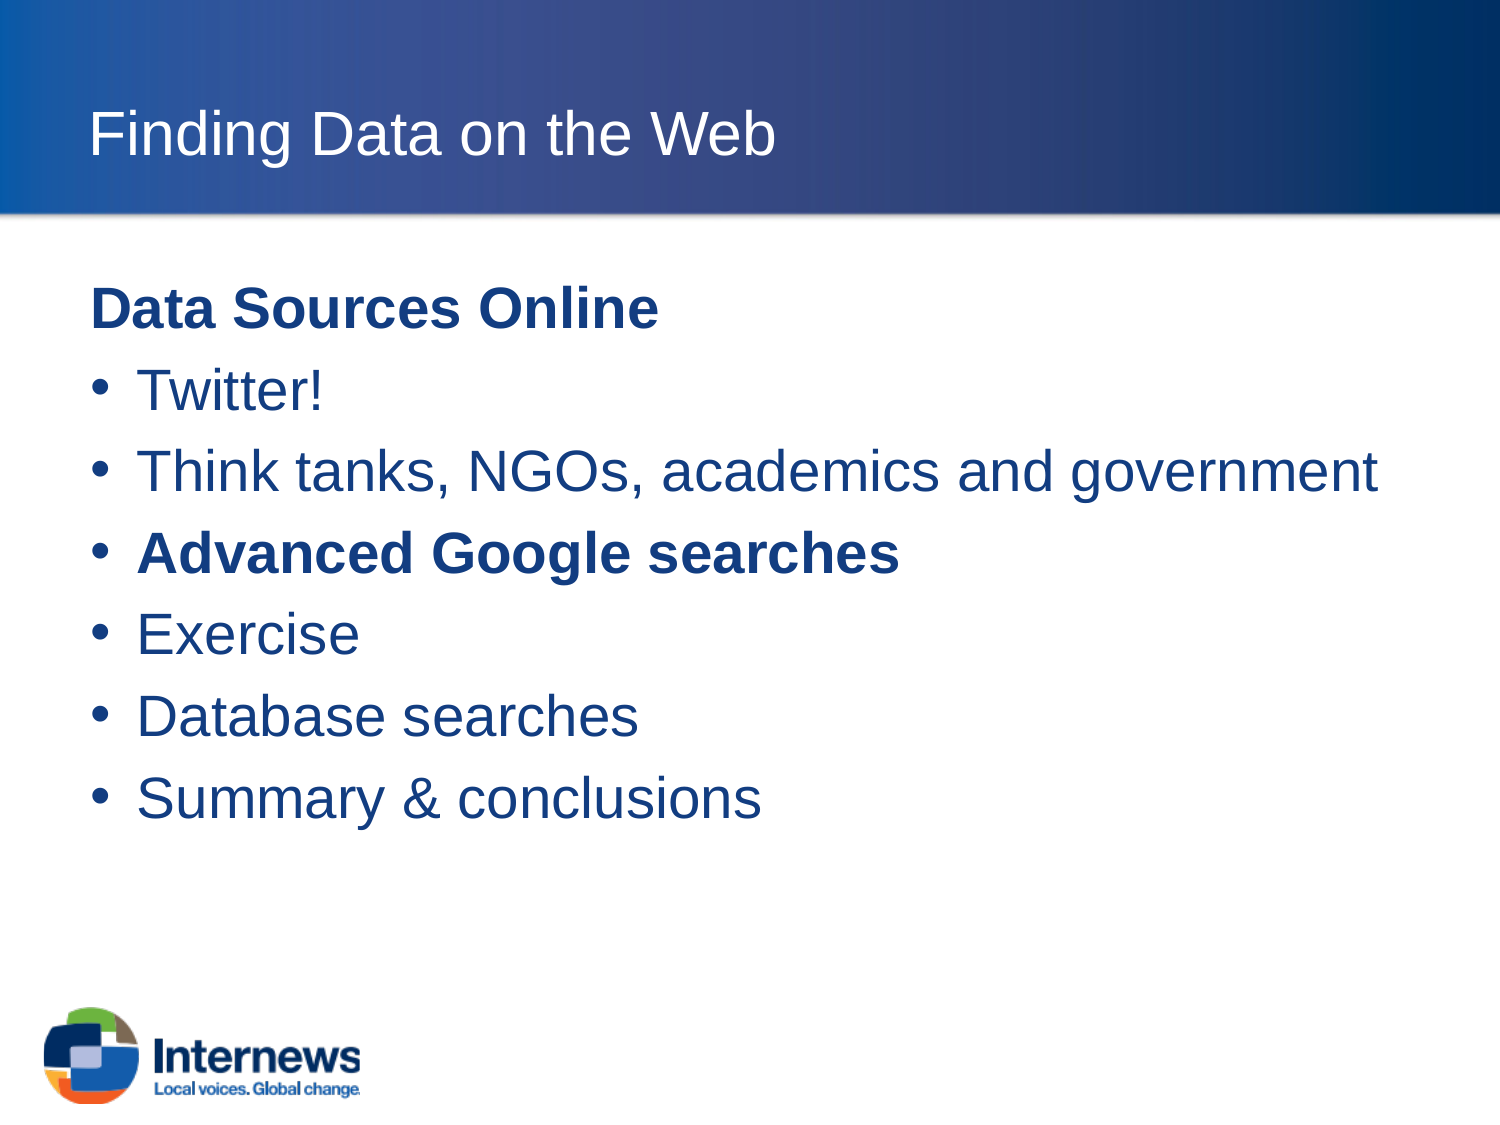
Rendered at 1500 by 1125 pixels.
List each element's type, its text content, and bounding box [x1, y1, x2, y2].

title Finding Data on the Web [73, 36, 1013, 224]
picture [0, 0, 1500, 246]
list Data Sources Online Twitter! Think tanks, NGOs, academics and government Advanced Google searches Exercise Database searches Summary & conclusions [75, 262, 1425, 1005]
